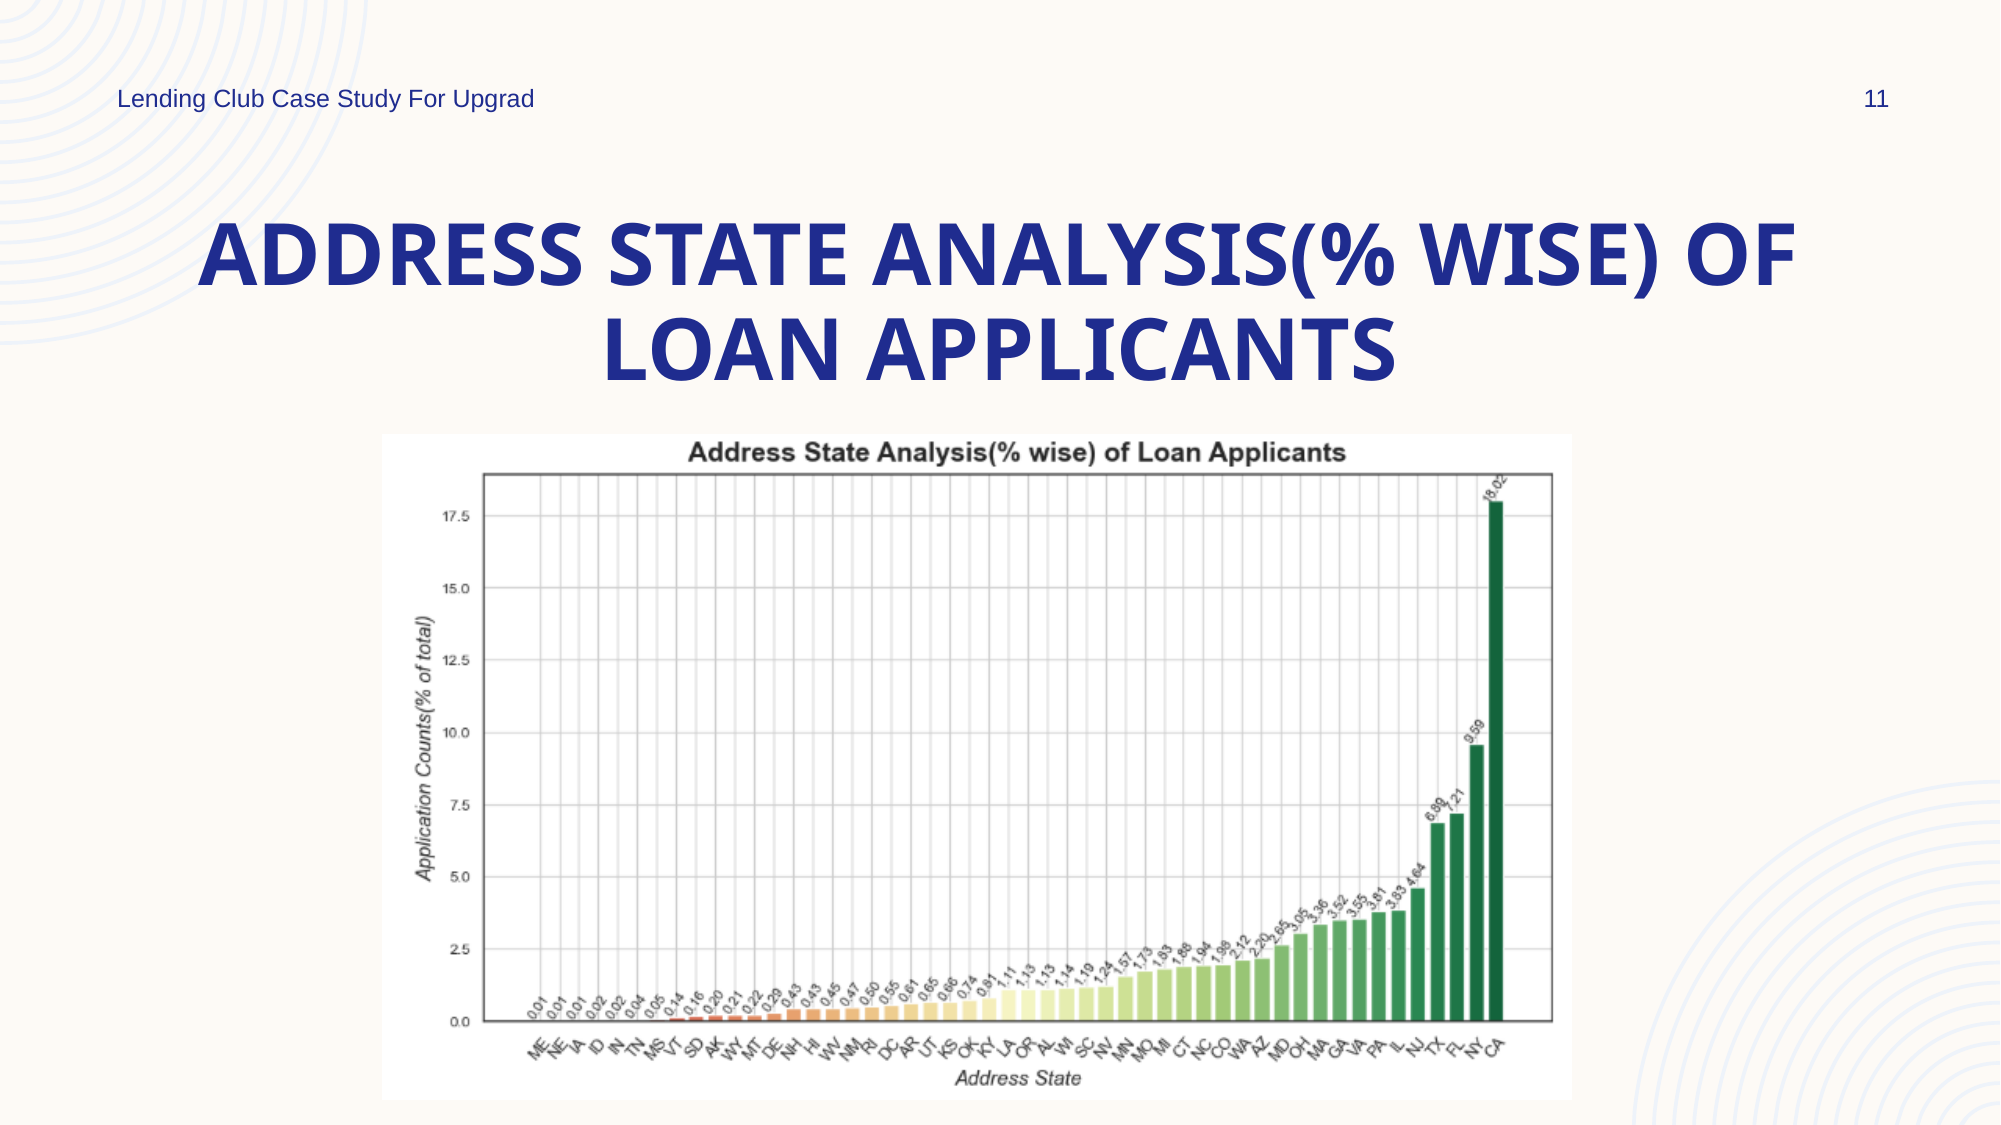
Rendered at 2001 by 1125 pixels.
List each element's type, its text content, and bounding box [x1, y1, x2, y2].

slide_number 11 [1795, 75, 1958, 120]
picture [382, 434, 1572, 1100]
title Address State Analysis(% wise) of Loan Applicants [124, 199, 1875, 407]
footer Lending Club Case Study For Upgrad [101, 75, 627, 120]
